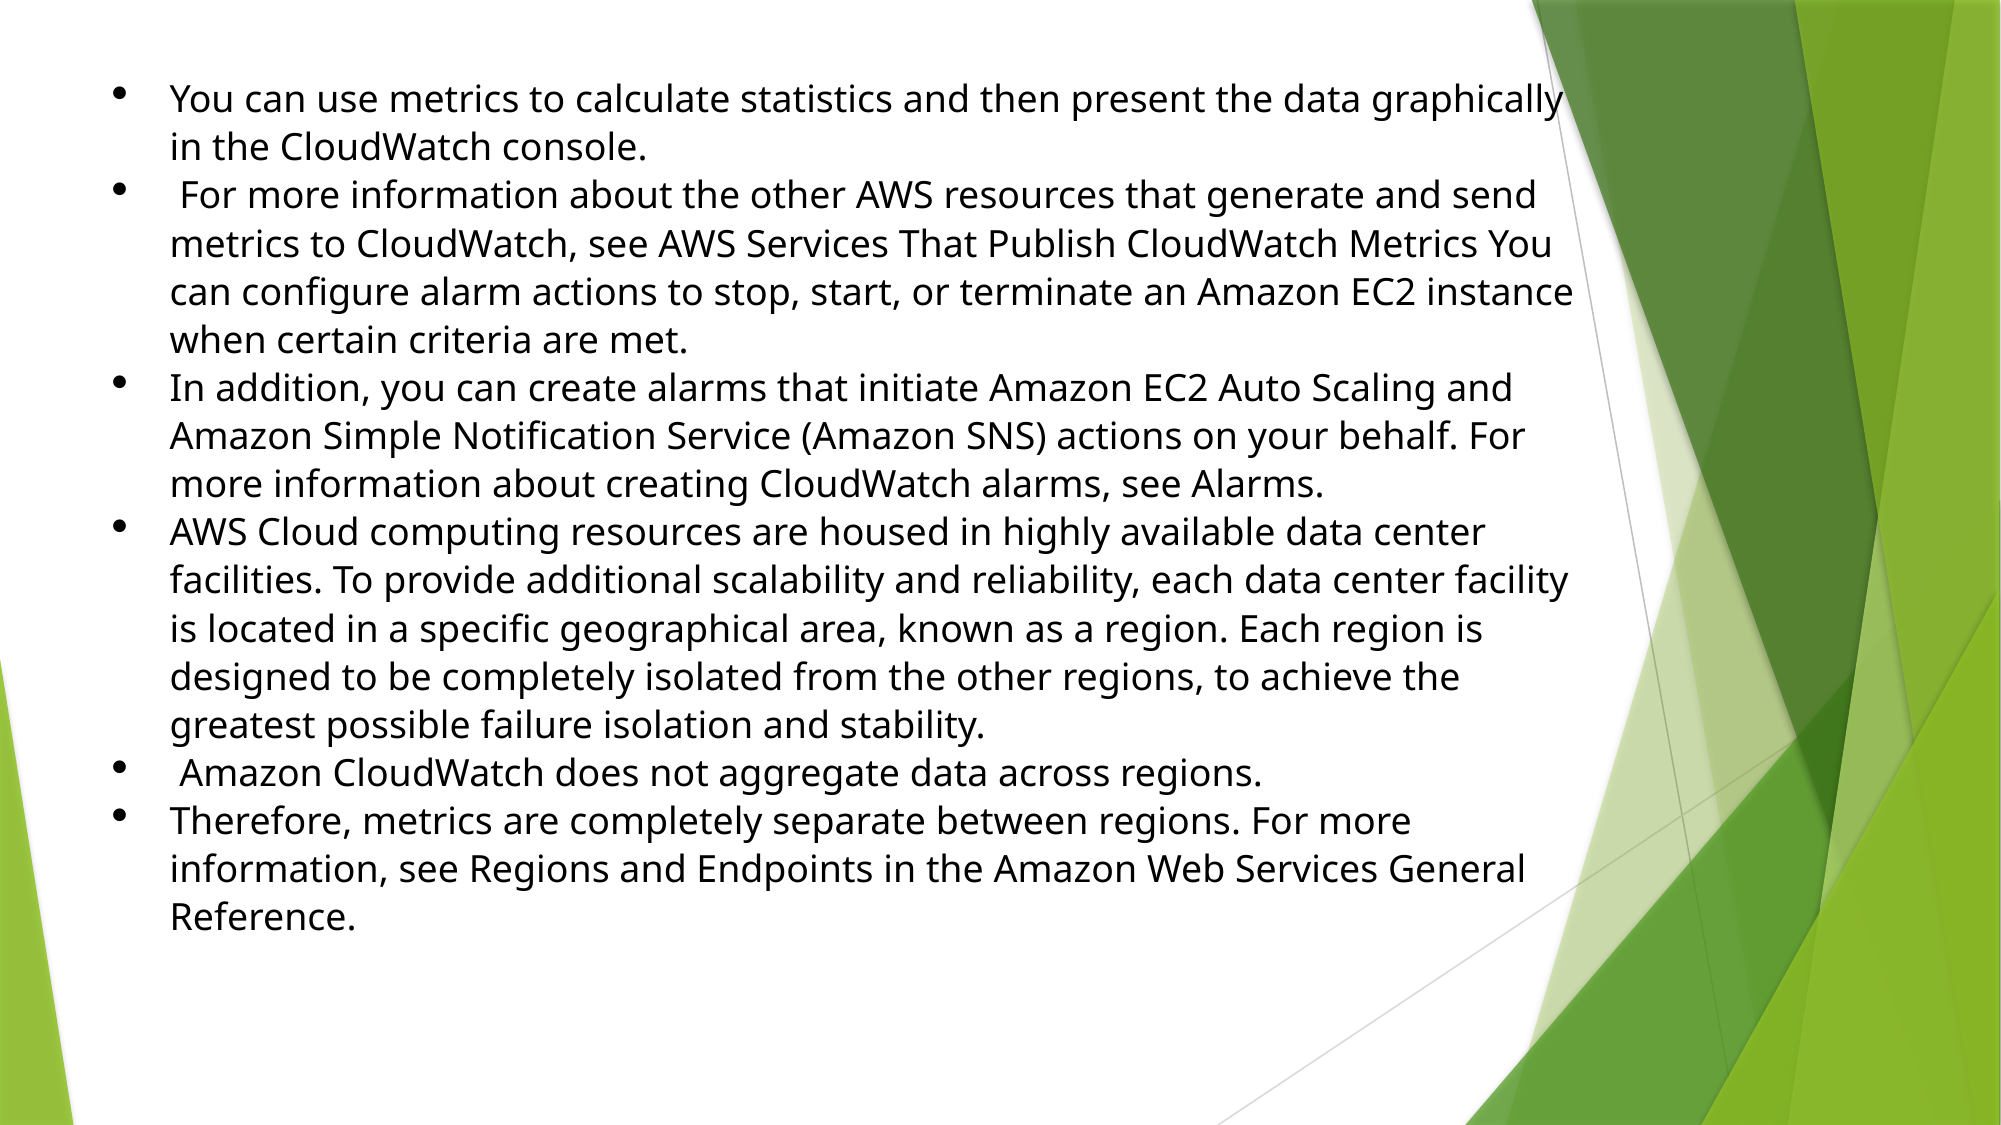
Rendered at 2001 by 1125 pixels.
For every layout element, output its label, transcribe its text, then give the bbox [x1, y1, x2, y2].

text_box You can use metrics to calculate statistics and then present the data graphically in the CloudWatch console. For more information about the other AWS resources that generate and send metrics to CloudWatch, see AWS Services That Publish CloudWatch Metrics You can configure alarm actions to stop, start, or terminate an Amazon EC2 instance when certain criteria are met. In addition, you can create alarms that initiate Amazon EC2 Auto Scaling and Amazon Simple Notification Service (Amazon SNS) actions on your behalf. For more information about creating CloudWatch alarms, see Alarms. AWS Cloud computing resources are housed in highly available data center facilities. To provide additional scalability and reliability, each data center facility is located in a specific geographical area, known as a region. Each region is designed to be completely isolated from the other regions, to achieve the greatest possible failure isolation and stability. Amazon CloudWatch does not aggregate data across regions. Therefore, metrics are completely separate between regions. For more information, see Regions and Endpoints in the Amazon Web Services General Reference. [98, 0, 1595, 989]
